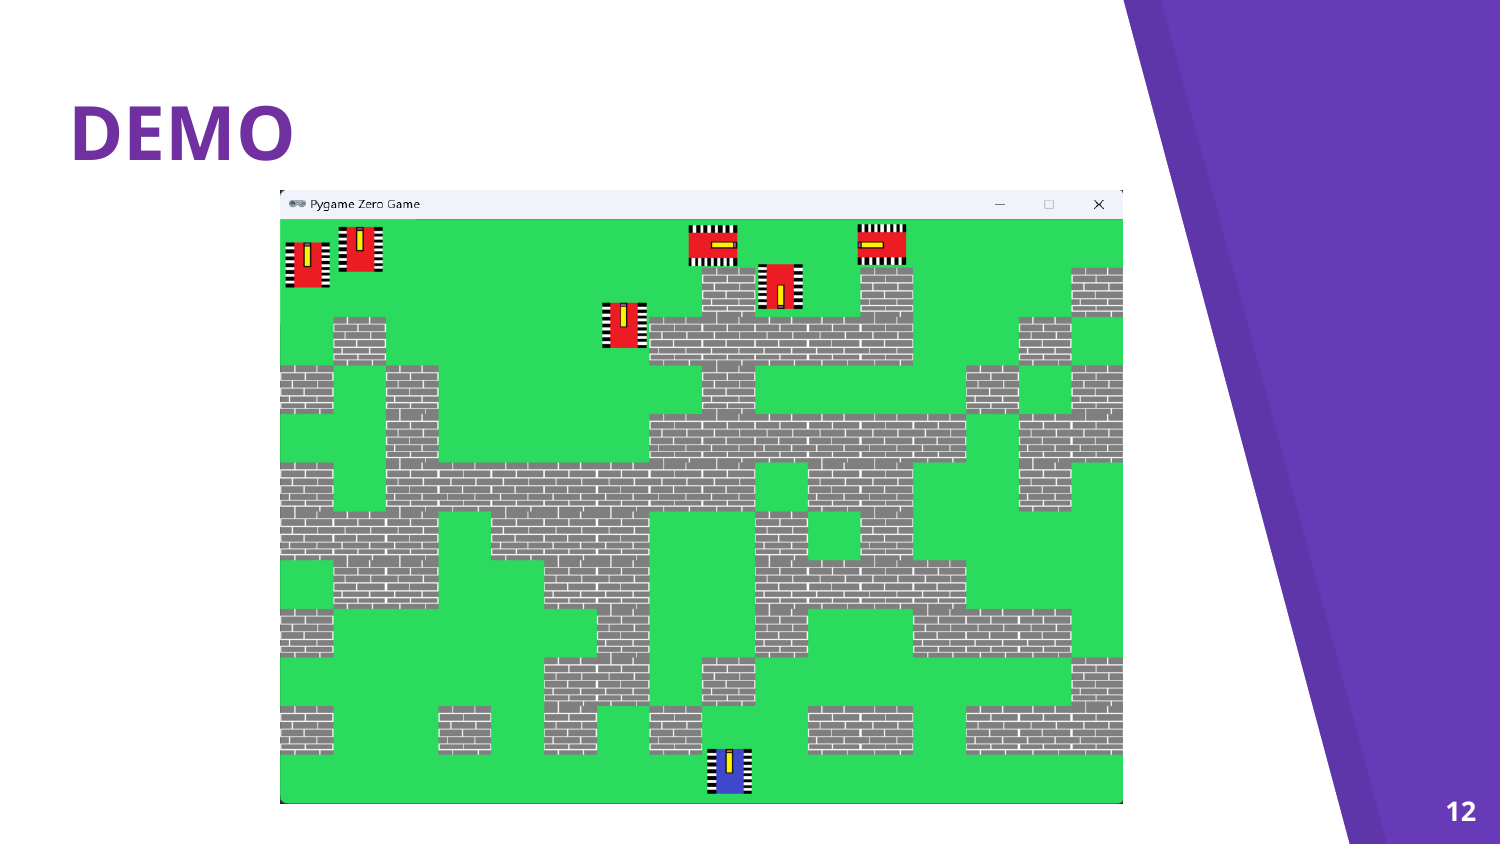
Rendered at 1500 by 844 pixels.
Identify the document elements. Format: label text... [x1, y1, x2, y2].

text_box DEMO [53, 73, 677, 191]
picture [279, 190, 1123, 804]
slide_number 12 [1401, 779, 1492, 844]
